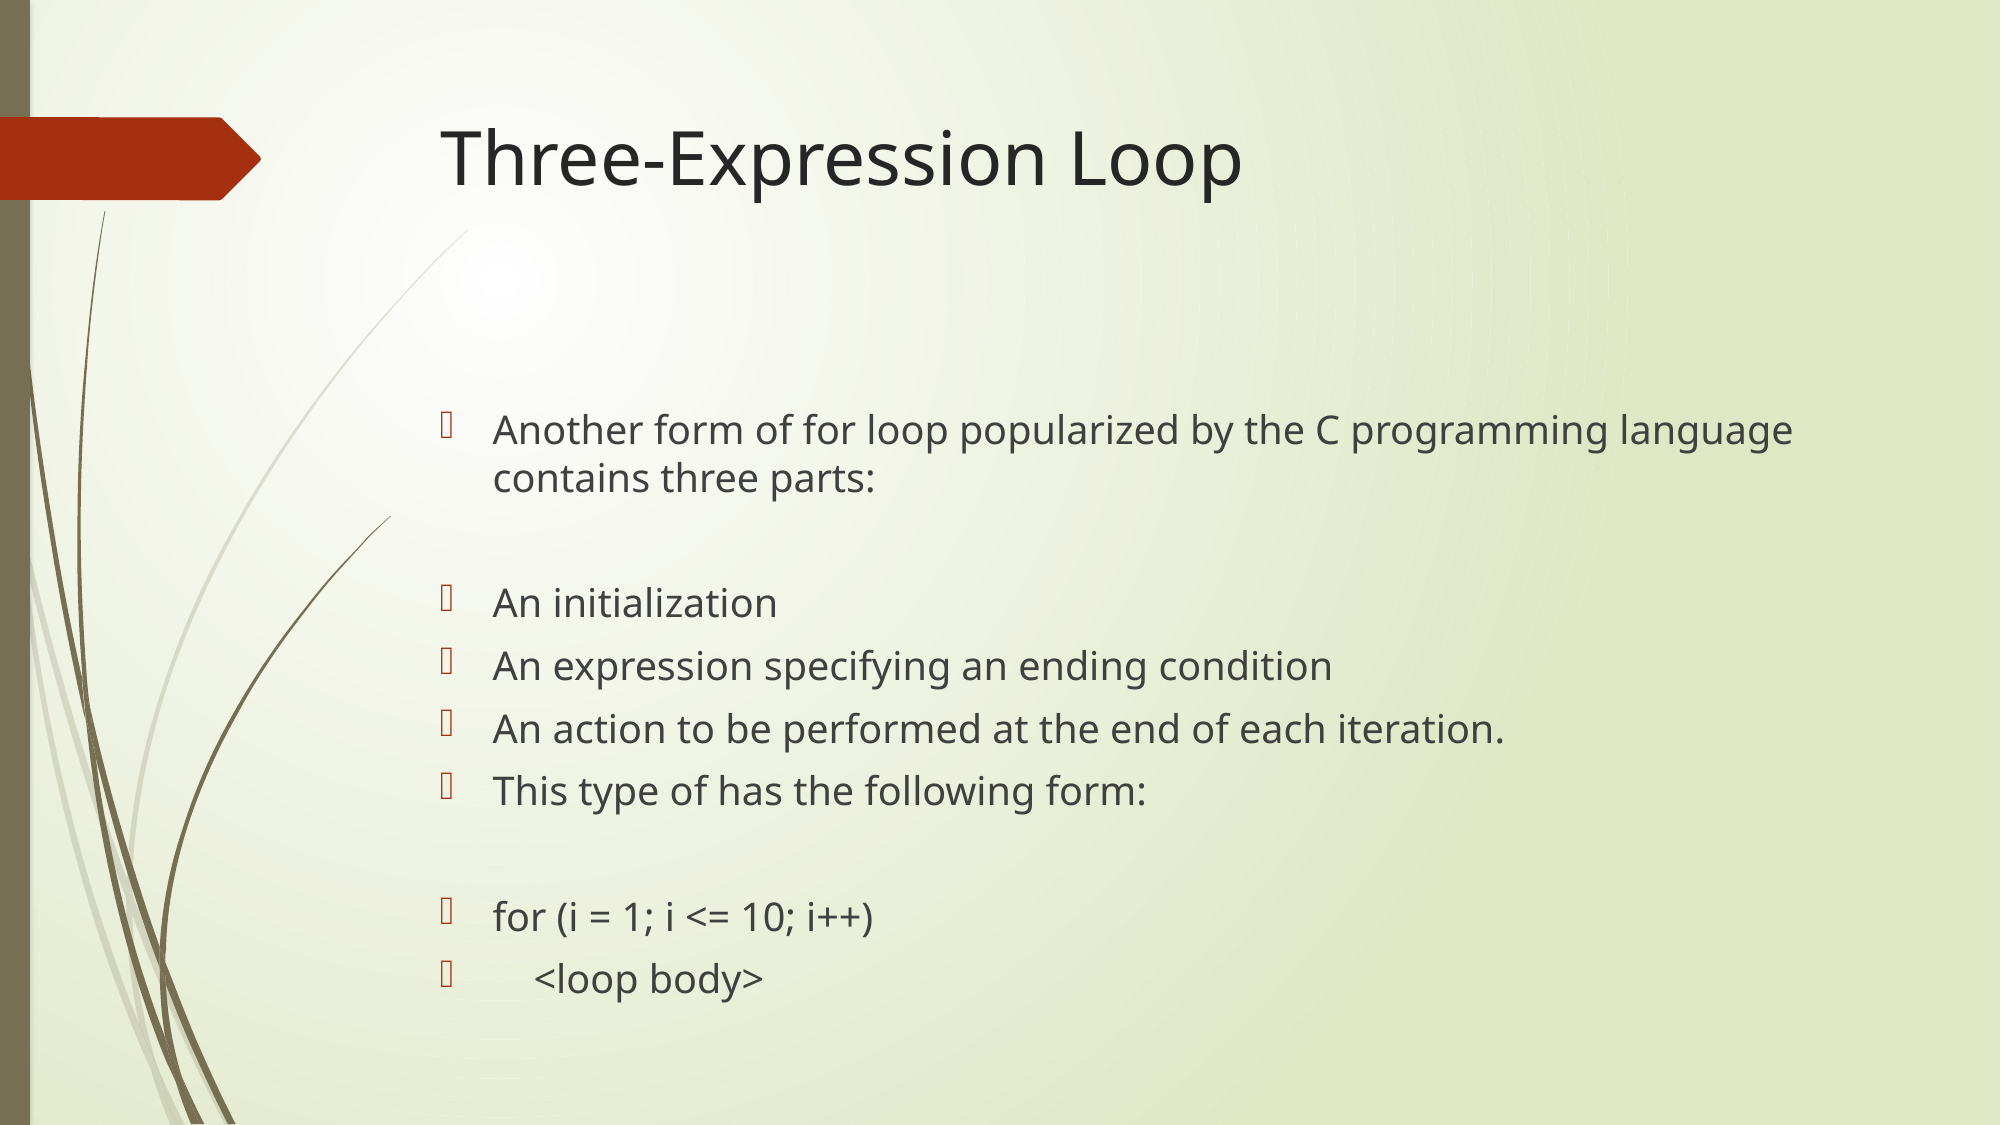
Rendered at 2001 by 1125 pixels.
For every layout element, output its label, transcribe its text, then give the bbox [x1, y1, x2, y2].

list Another form of for loop popularized by the C programming language contains three parts: An initialization An expression specifying an ending condition An action to be performed at the end of each iteration. This type of has the following form: for (i = 1; i <= 10; i++) <loop body> [424, 350, 1888, 1014]
title Three-Expression Loop [425, 102, 1888, 313]
